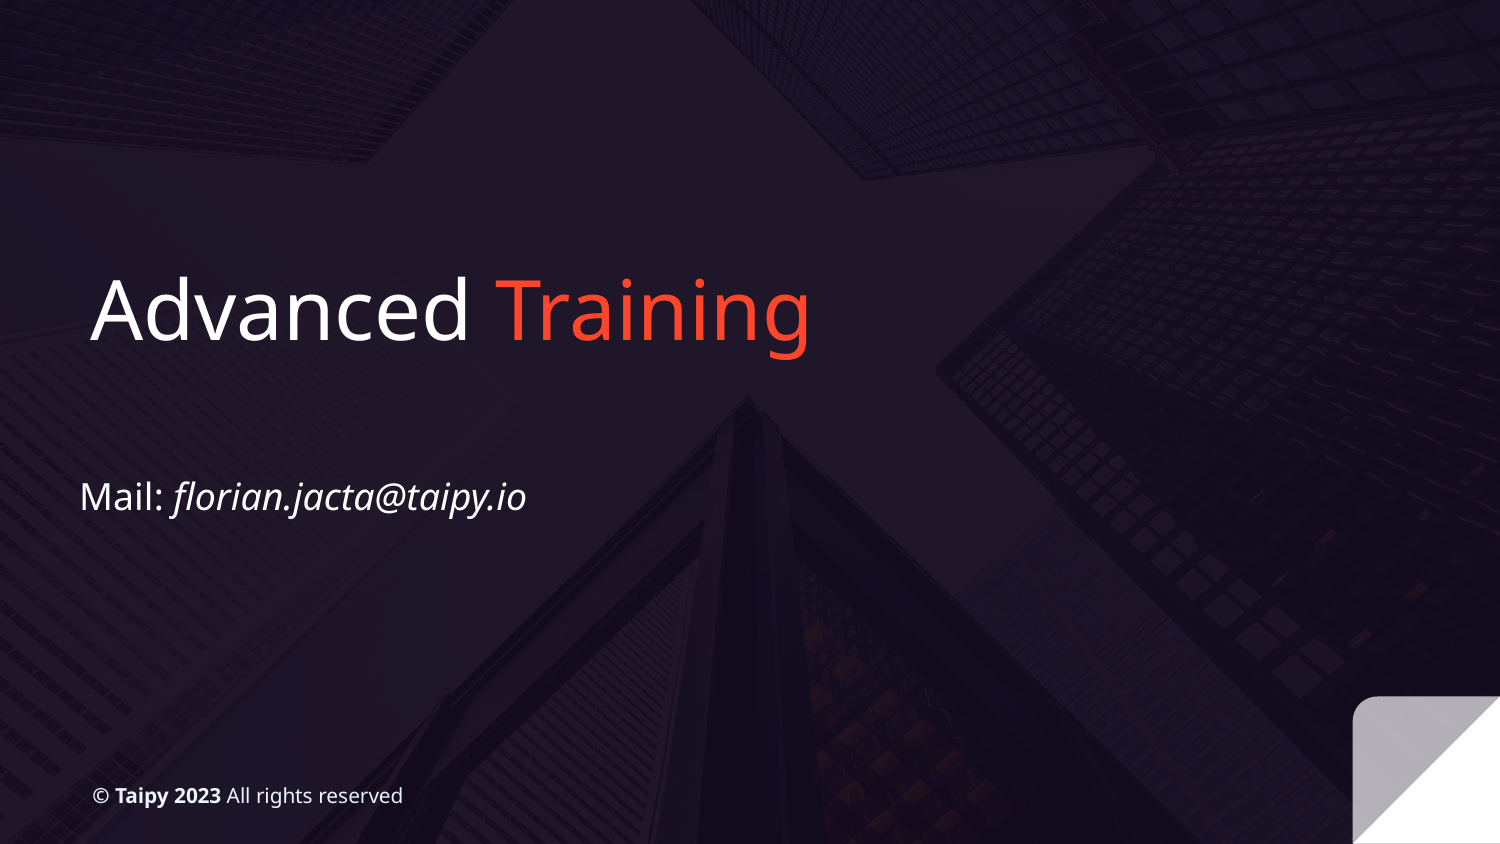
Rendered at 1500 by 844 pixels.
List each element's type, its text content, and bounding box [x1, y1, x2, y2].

subtitle Mail: florian.jacta@taipy.io [64, 457, 1427, 844]
title Advanced Training [75, 200, 1427, 372]
